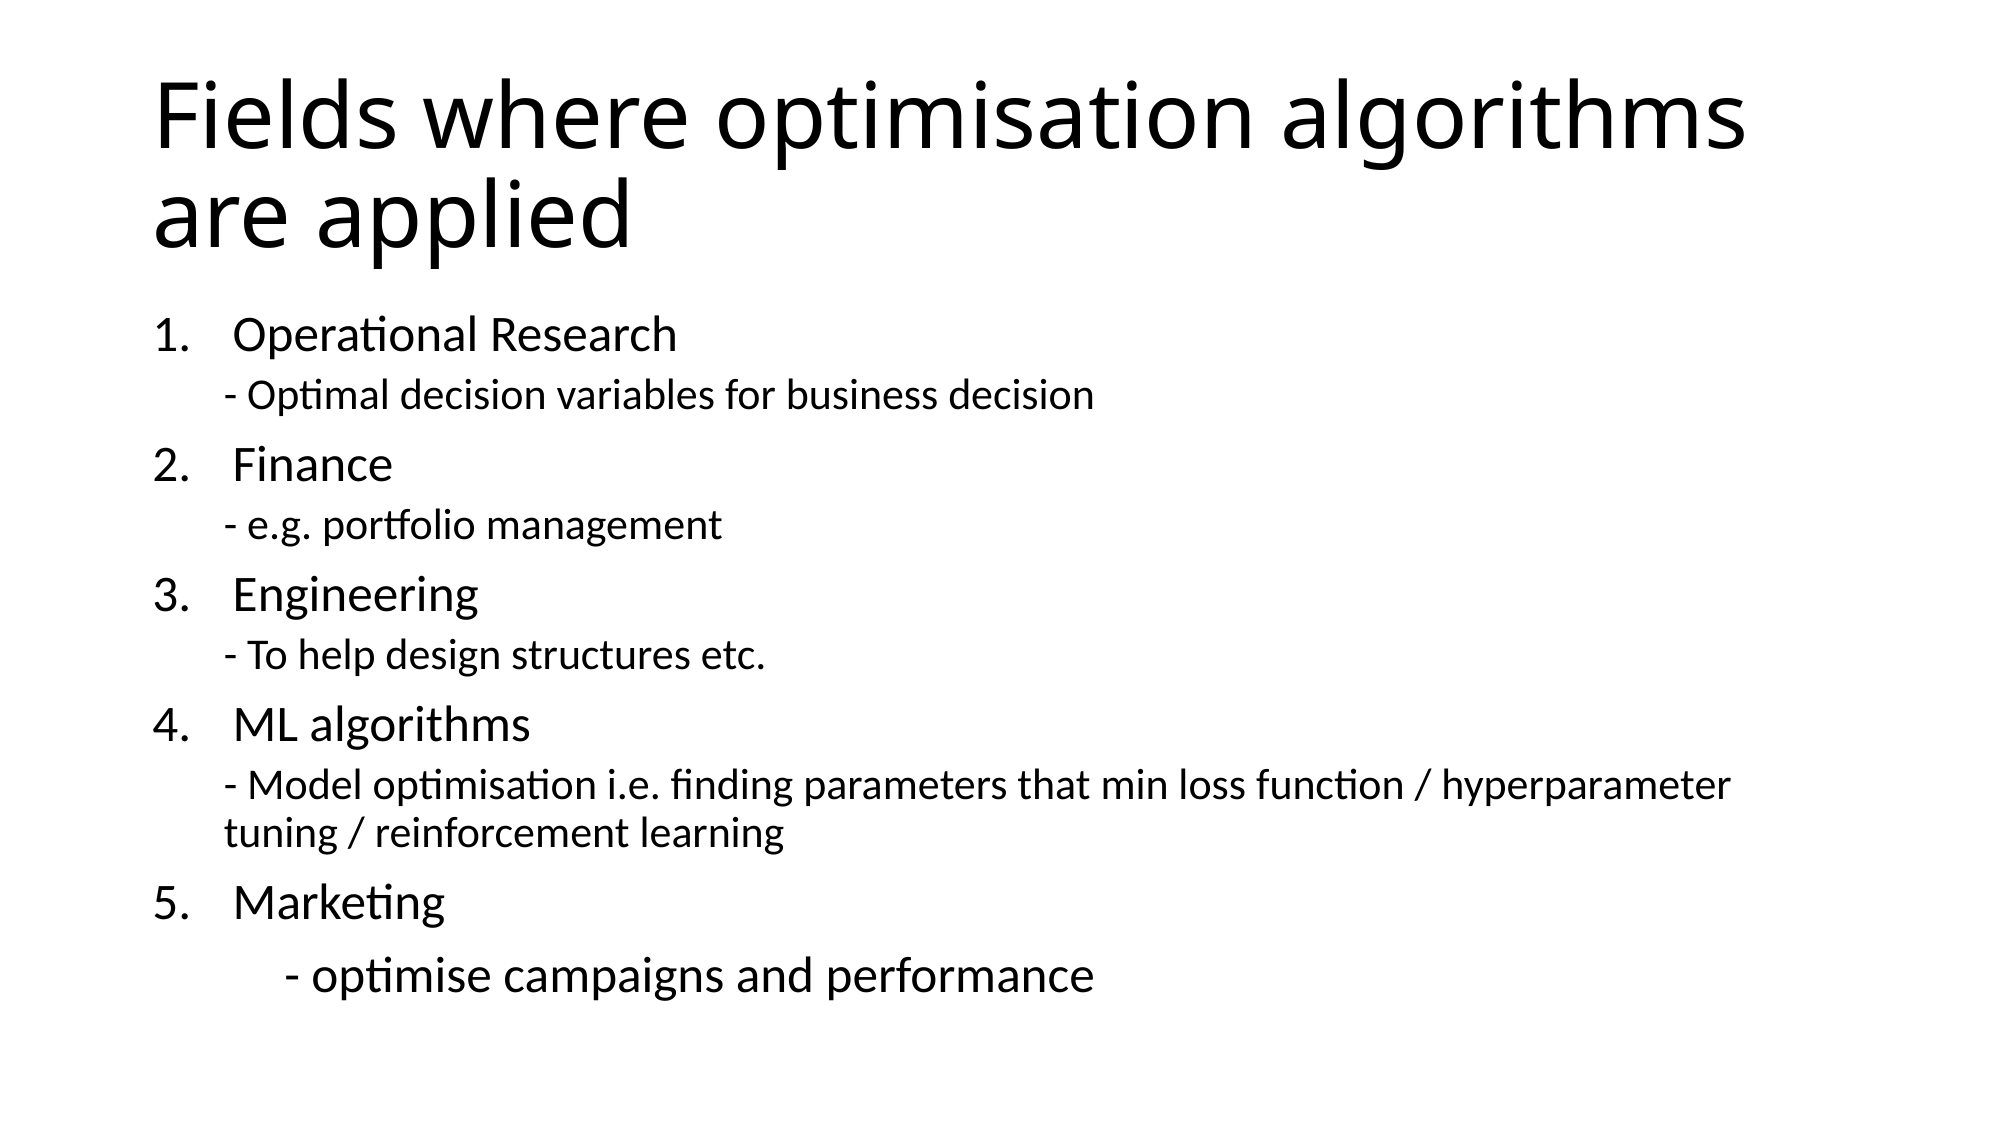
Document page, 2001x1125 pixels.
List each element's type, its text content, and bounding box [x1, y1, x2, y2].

list Operational Research - Optimal decision variables for business decision Finance - e.g. portfolio management Engineering - To help design structures etc. ML algorithms - Model optimisation i.e. finding parameters that min loss function / hyperparameter tuning / reinforcement learning Marketing - optimise campaigns and performance [137, 299, 1863, 1014]
title Fields where optimisation algorithms are applied [137, 59, 1863, 278]
